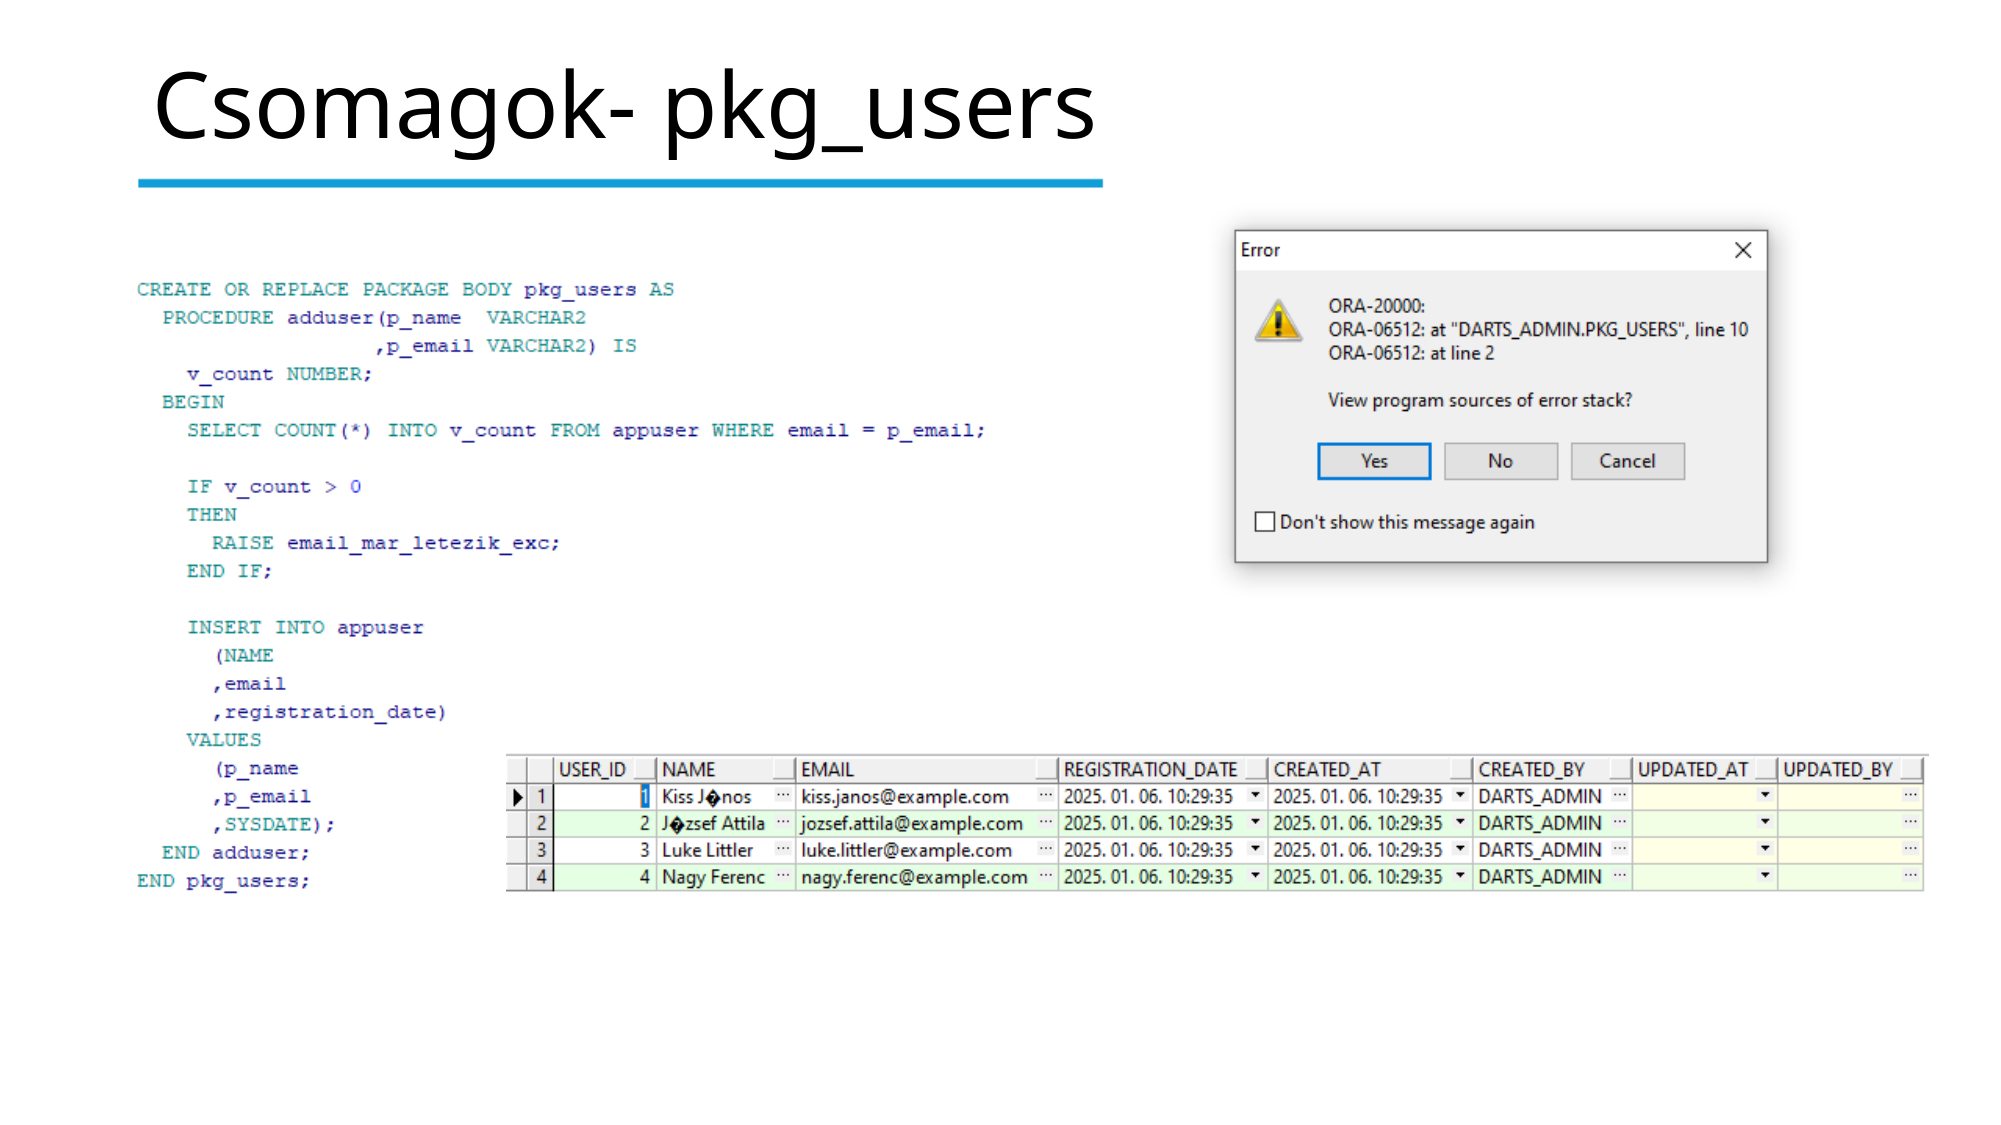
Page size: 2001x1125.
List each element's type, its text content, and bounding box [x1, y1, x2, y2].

picture [136, 176, 1112, 194]
picture [136, 276, 1929, 910]
title Csomagok- pkg_users [137, 0, 1863, 218]
picture [1193, 193, 1825, 616]
